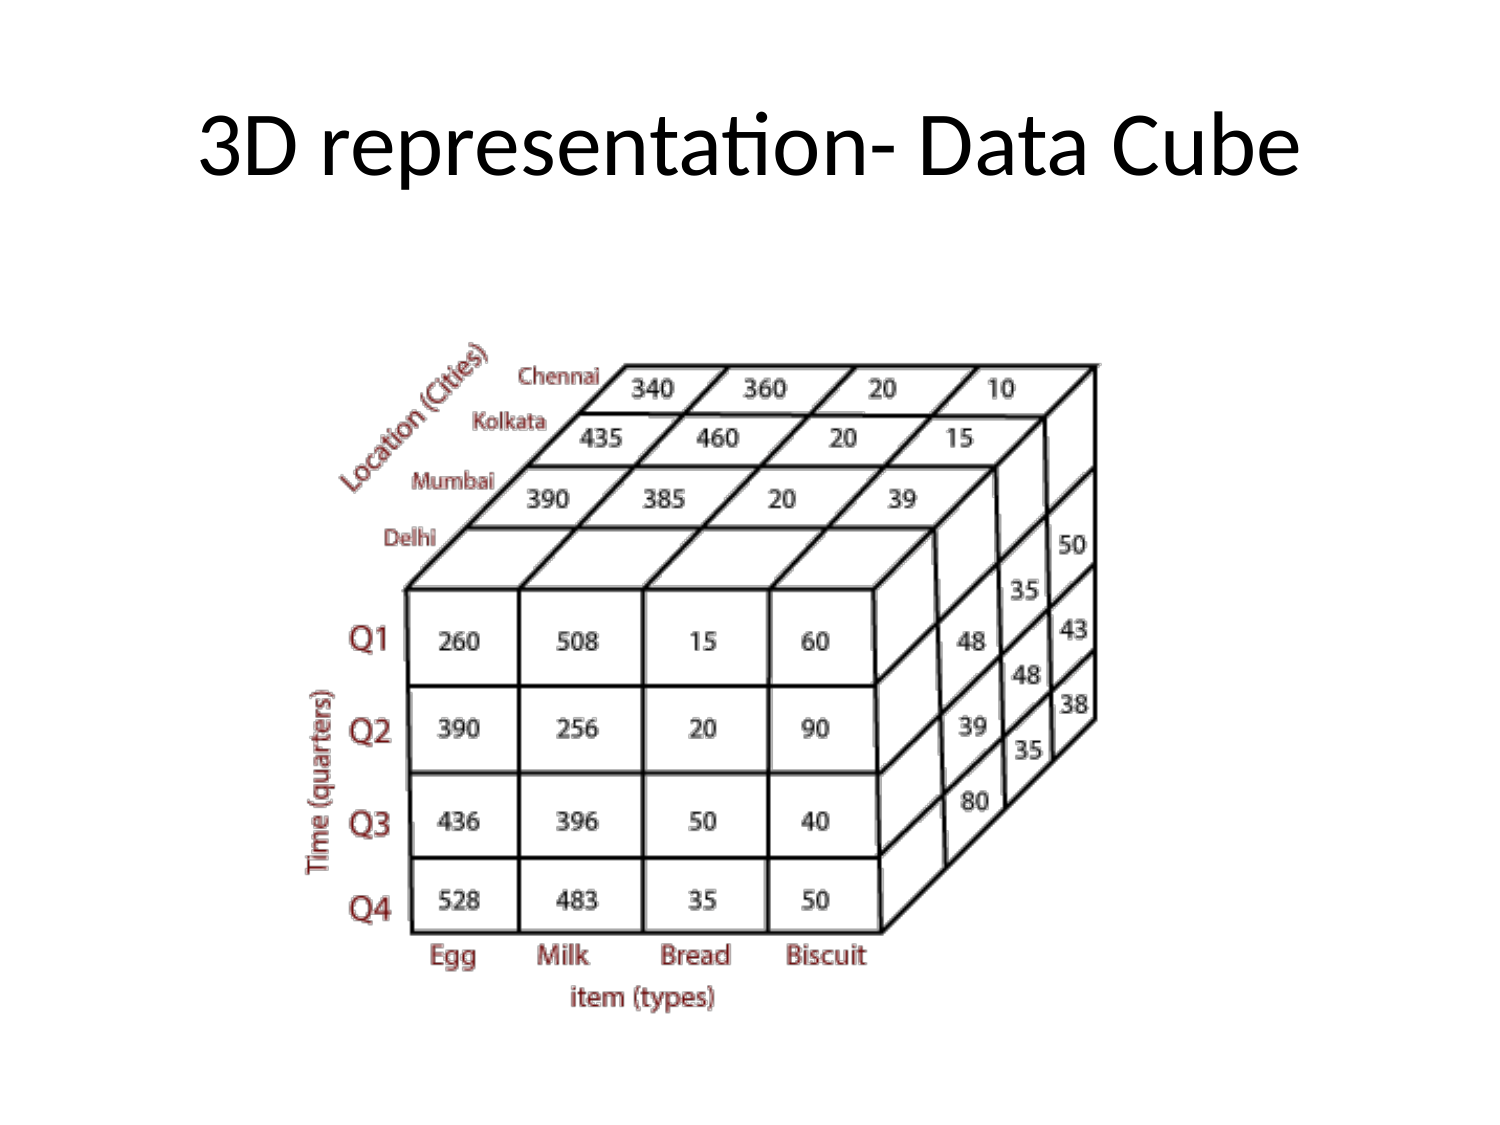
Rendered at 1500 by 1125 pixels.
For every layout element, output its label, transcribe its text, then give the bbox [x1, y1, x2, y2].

title 3D representation- Data Cube [75, 45, 1425, 233]
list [287, 232, 1126, 1071]
